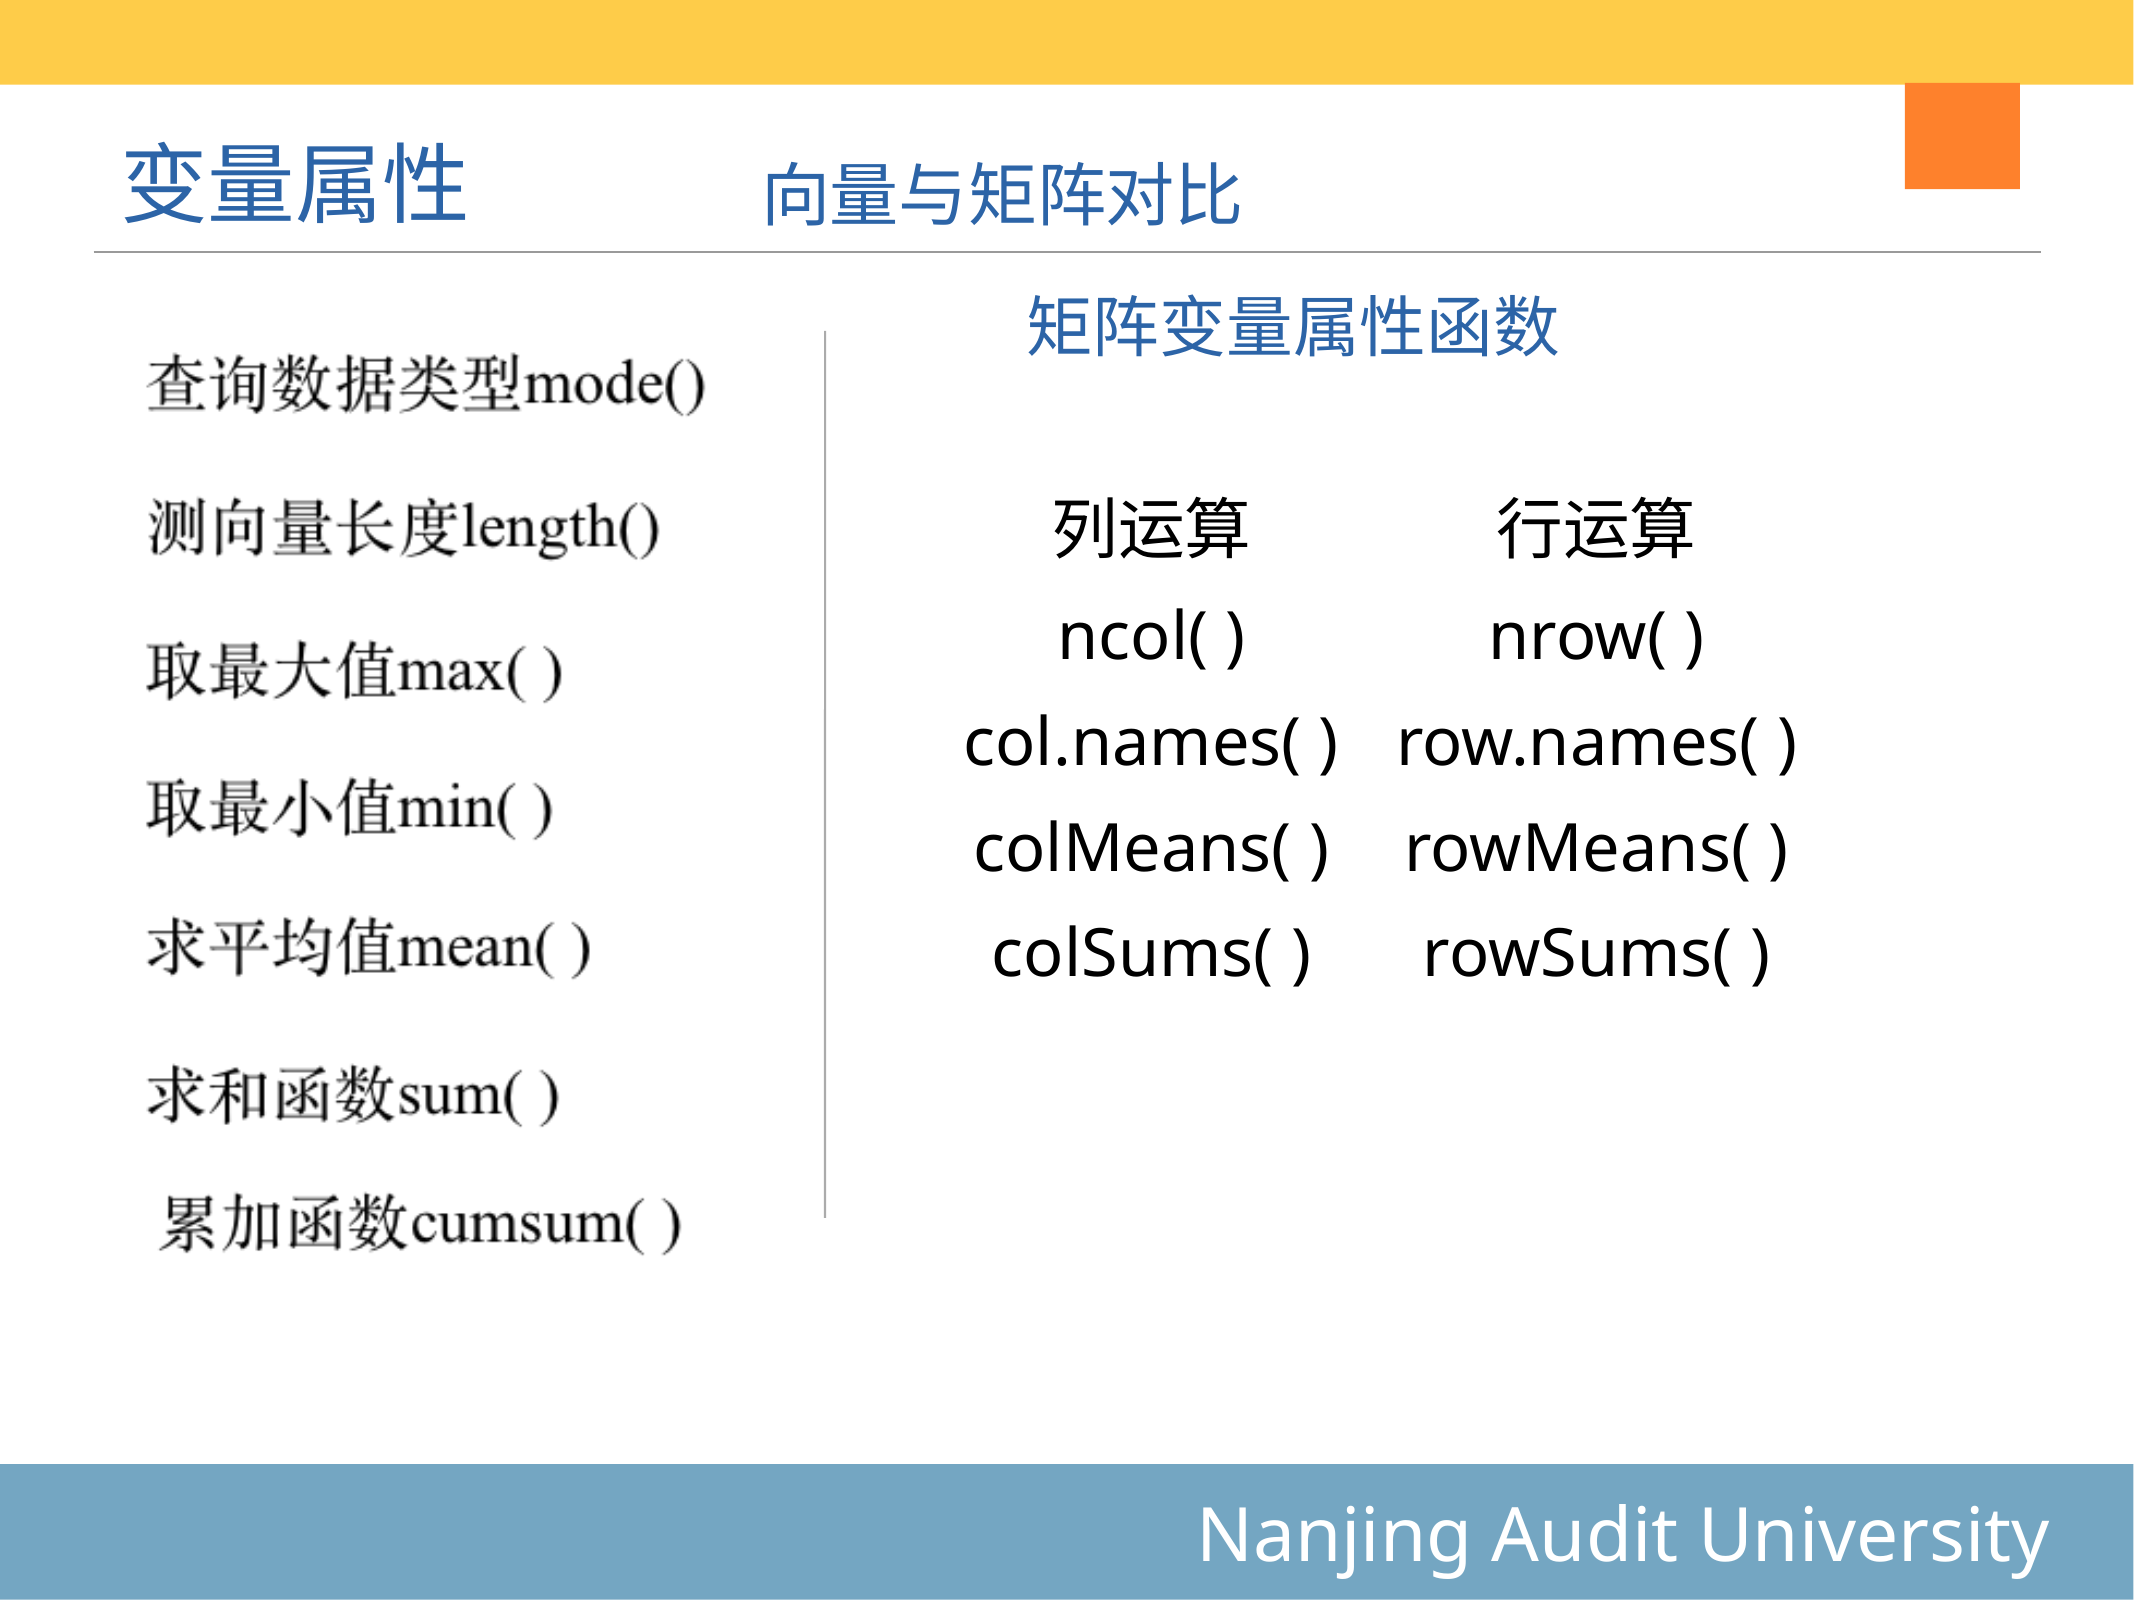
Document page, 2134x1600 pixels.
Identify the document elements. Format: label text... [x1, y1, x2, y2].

table_cell rowSums( ) [1375, 899, 1818, 1003]
table_cell colMeans( ) [930, 793, 1373, 897]
table_cell row.names( ) [1375, 687, 1818, 791]
table_cell rowMeans( ) [1375, 793, 1818, 897]
title 变量属性 [111, 92, 524, 244]
table_header 行运算 [1375, 470, 1818, 580]
table_cell ncol( ) [930, 581, 1373, 686]
picture [134, 324, 737, 1276]
table_cell col.names( ) [930, 687, 1373, 791]
table_header 列运算 [930, 470, 1373, 580]
list 向量与矩阵对比 [752, 92, 1343, 244]
table_cell colSums( ) [930, 899, 1373, 1003]
list 矩阵变量属性函数 [1013, 271, 2000, 379]
table_cell nrow( ) [1375, 581, 1818, 686]
